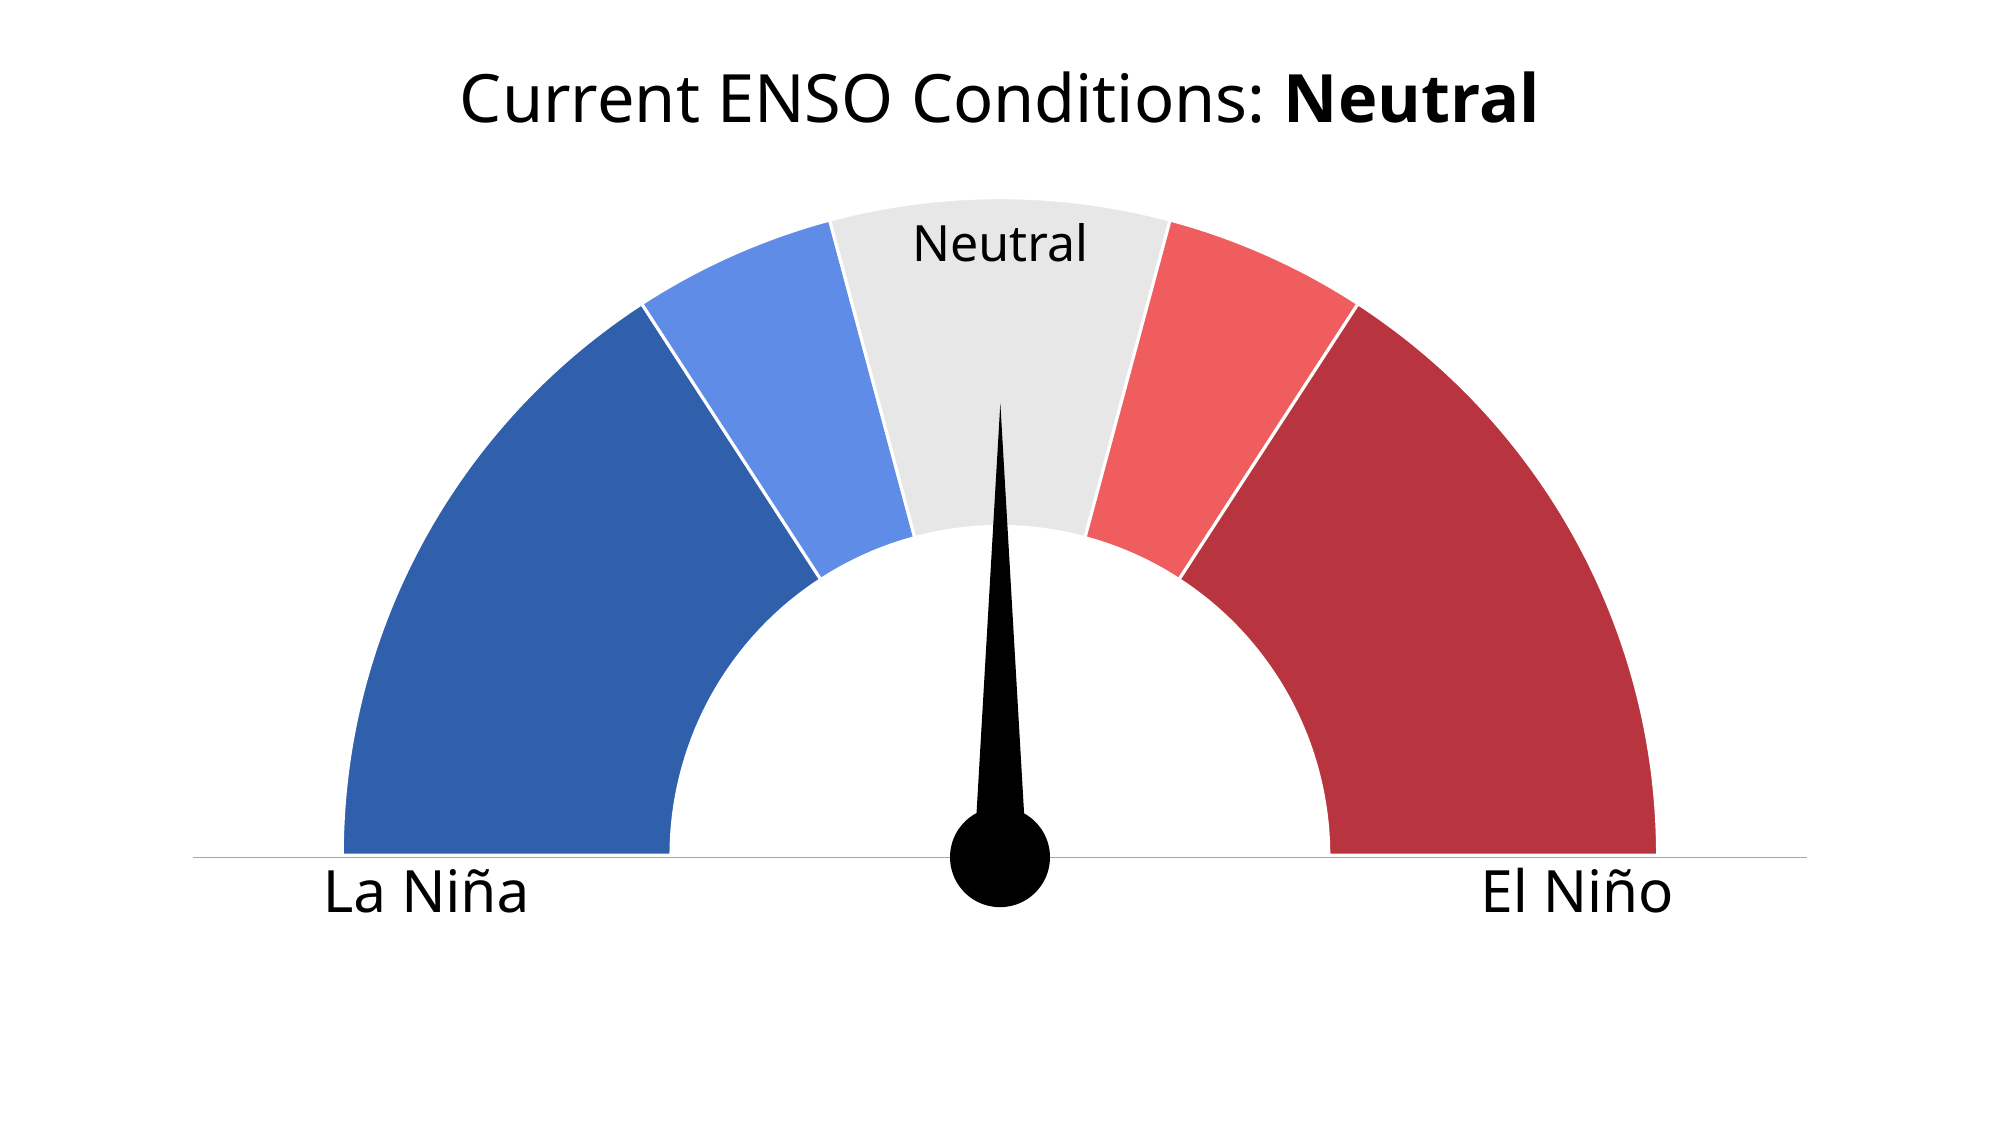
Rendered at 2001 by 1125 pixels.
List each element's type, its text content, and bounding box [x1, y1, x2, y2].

chart [0, 151, 2000, 1125]
text_box Current ENSO Conditions: Neutral [350, 47, 1649, 143]
